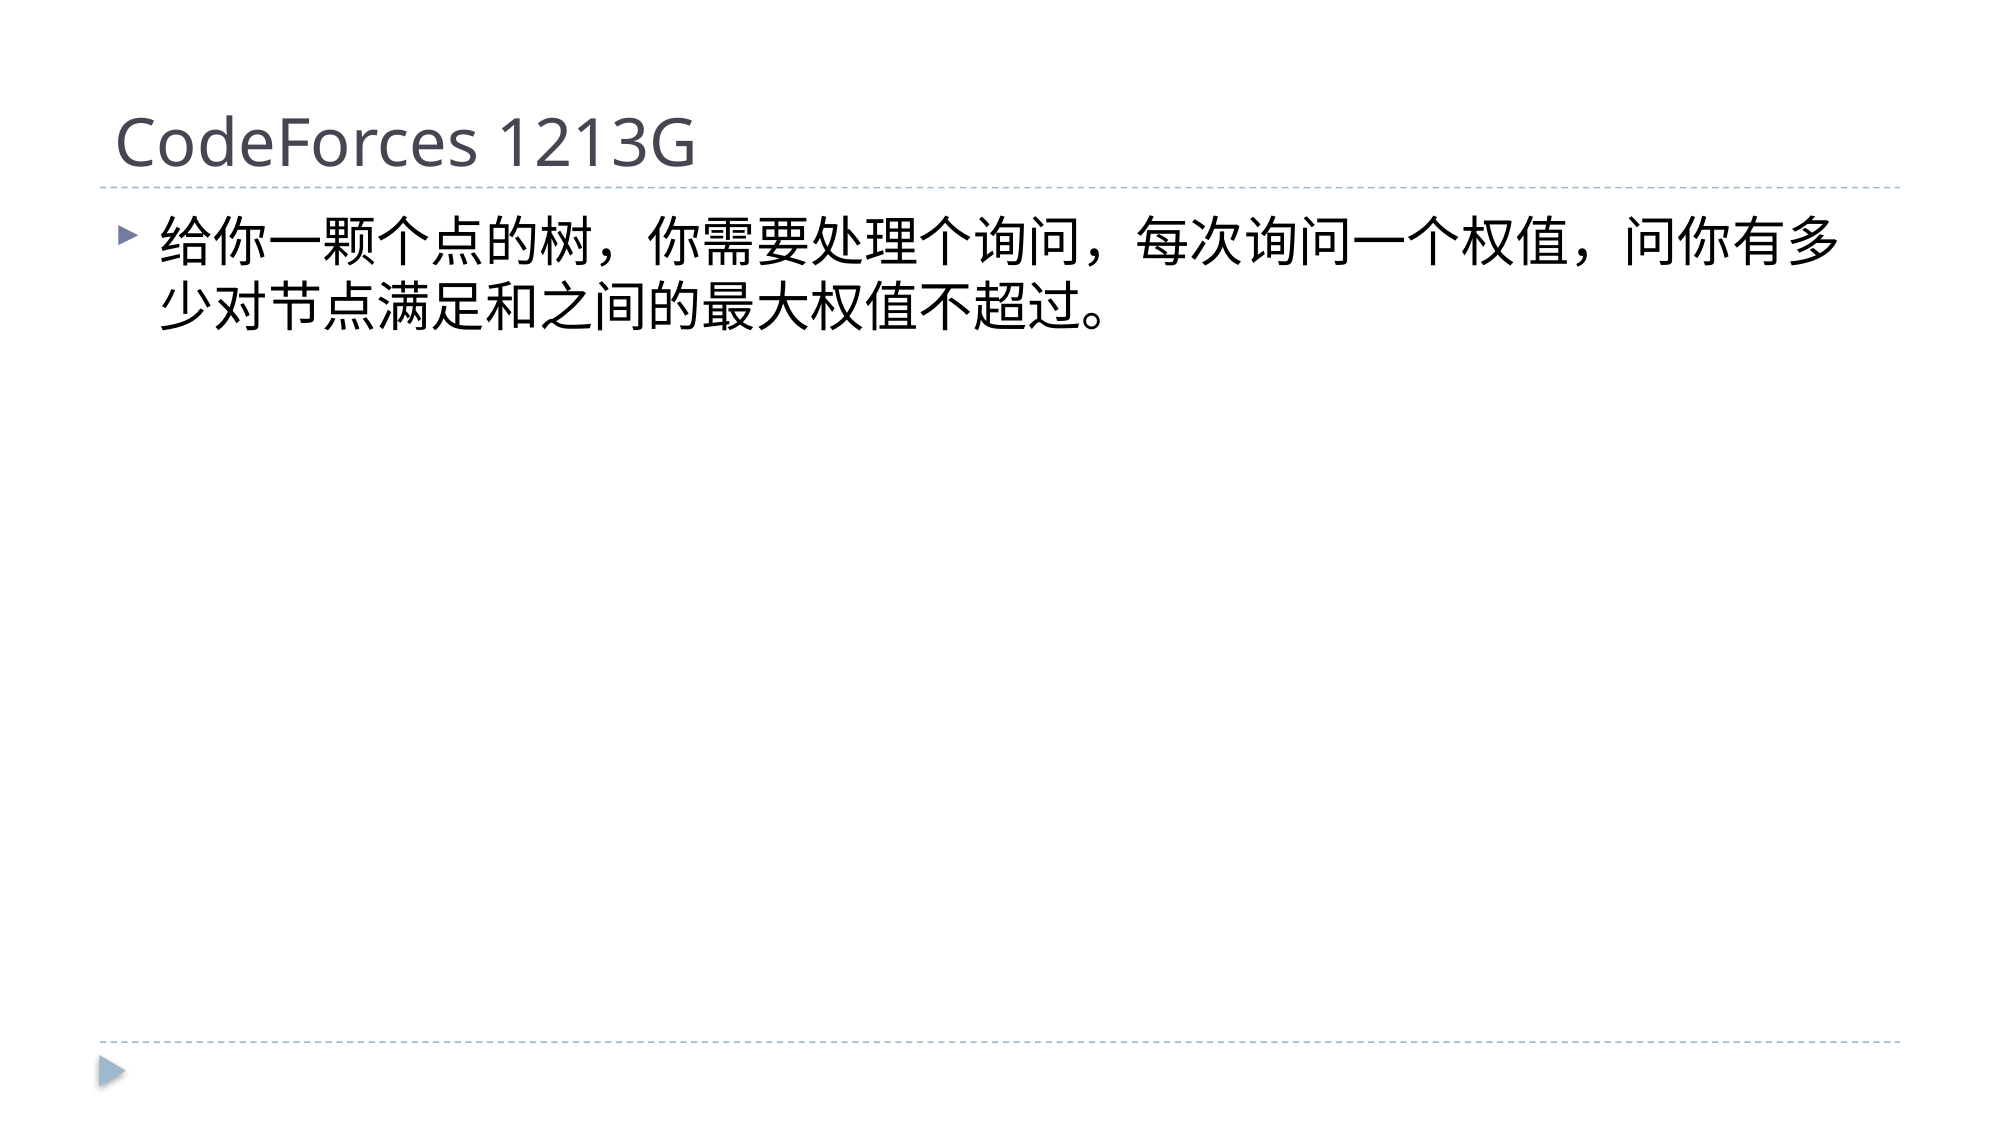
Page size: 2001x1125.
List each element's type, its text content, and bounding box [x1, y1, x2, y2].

title CodeForces 1213G [99, 24, 1900, 188]
